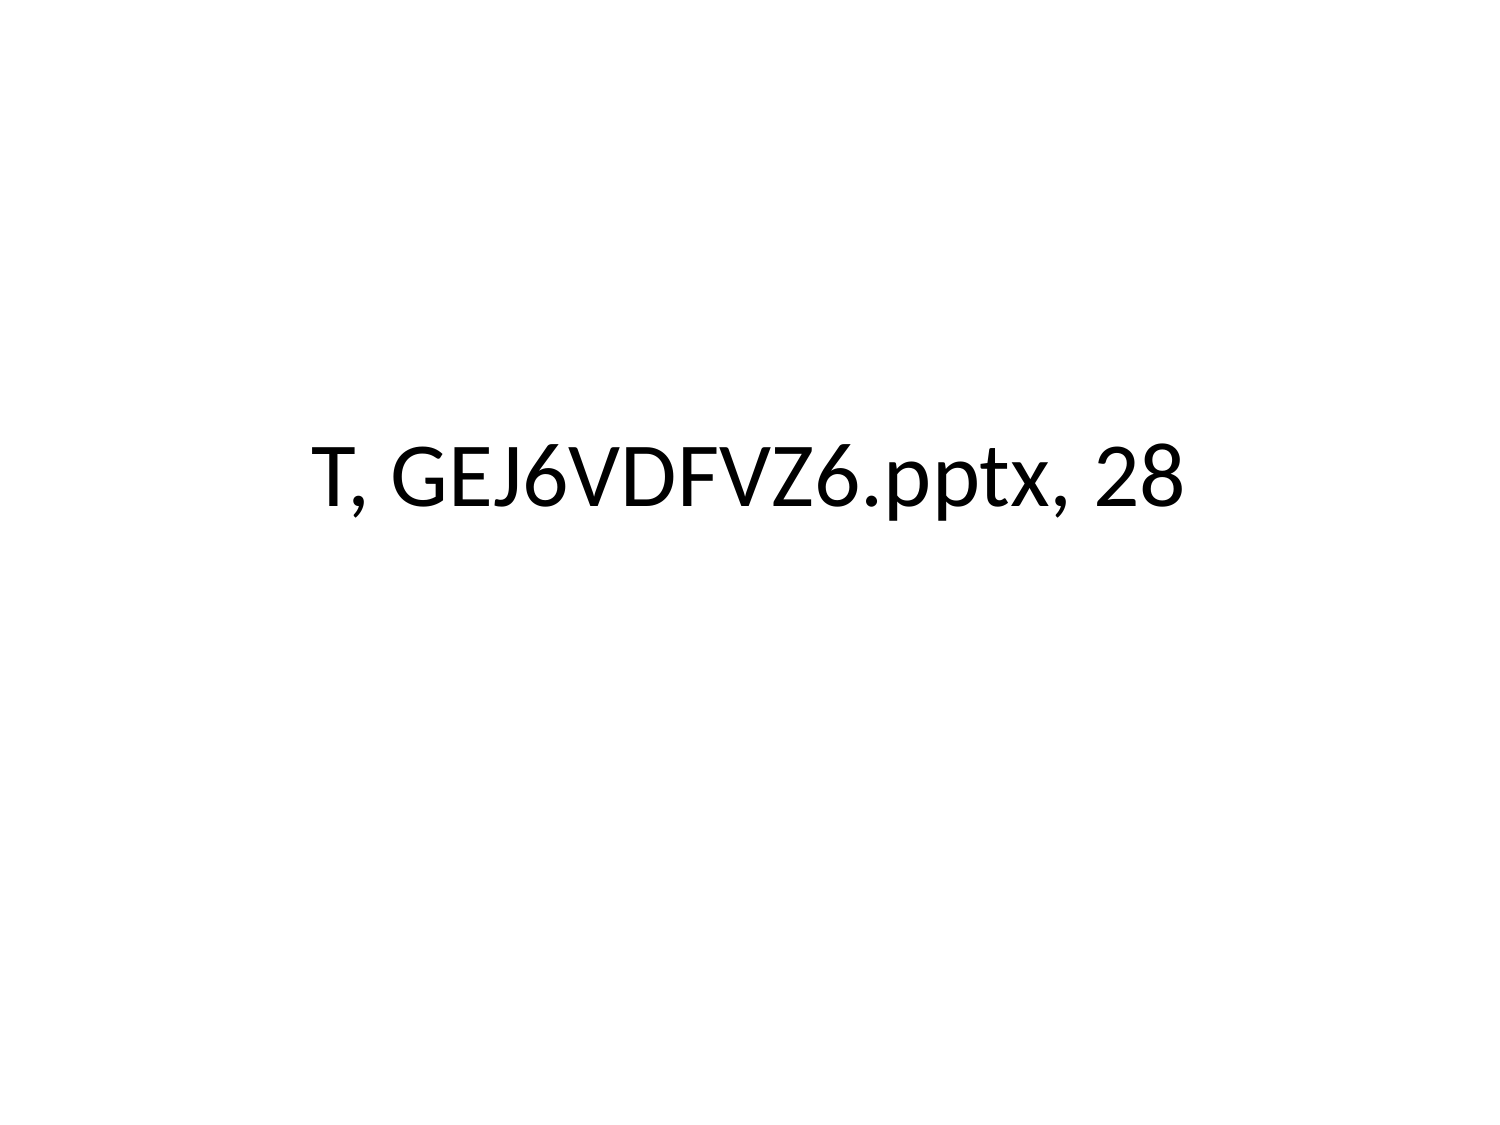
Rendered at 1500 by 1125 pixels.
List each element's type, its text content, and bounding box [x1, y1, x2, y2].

title T, GEJ6VDFVZ6.pptx, 28 [112, 349, 1388, 591]
